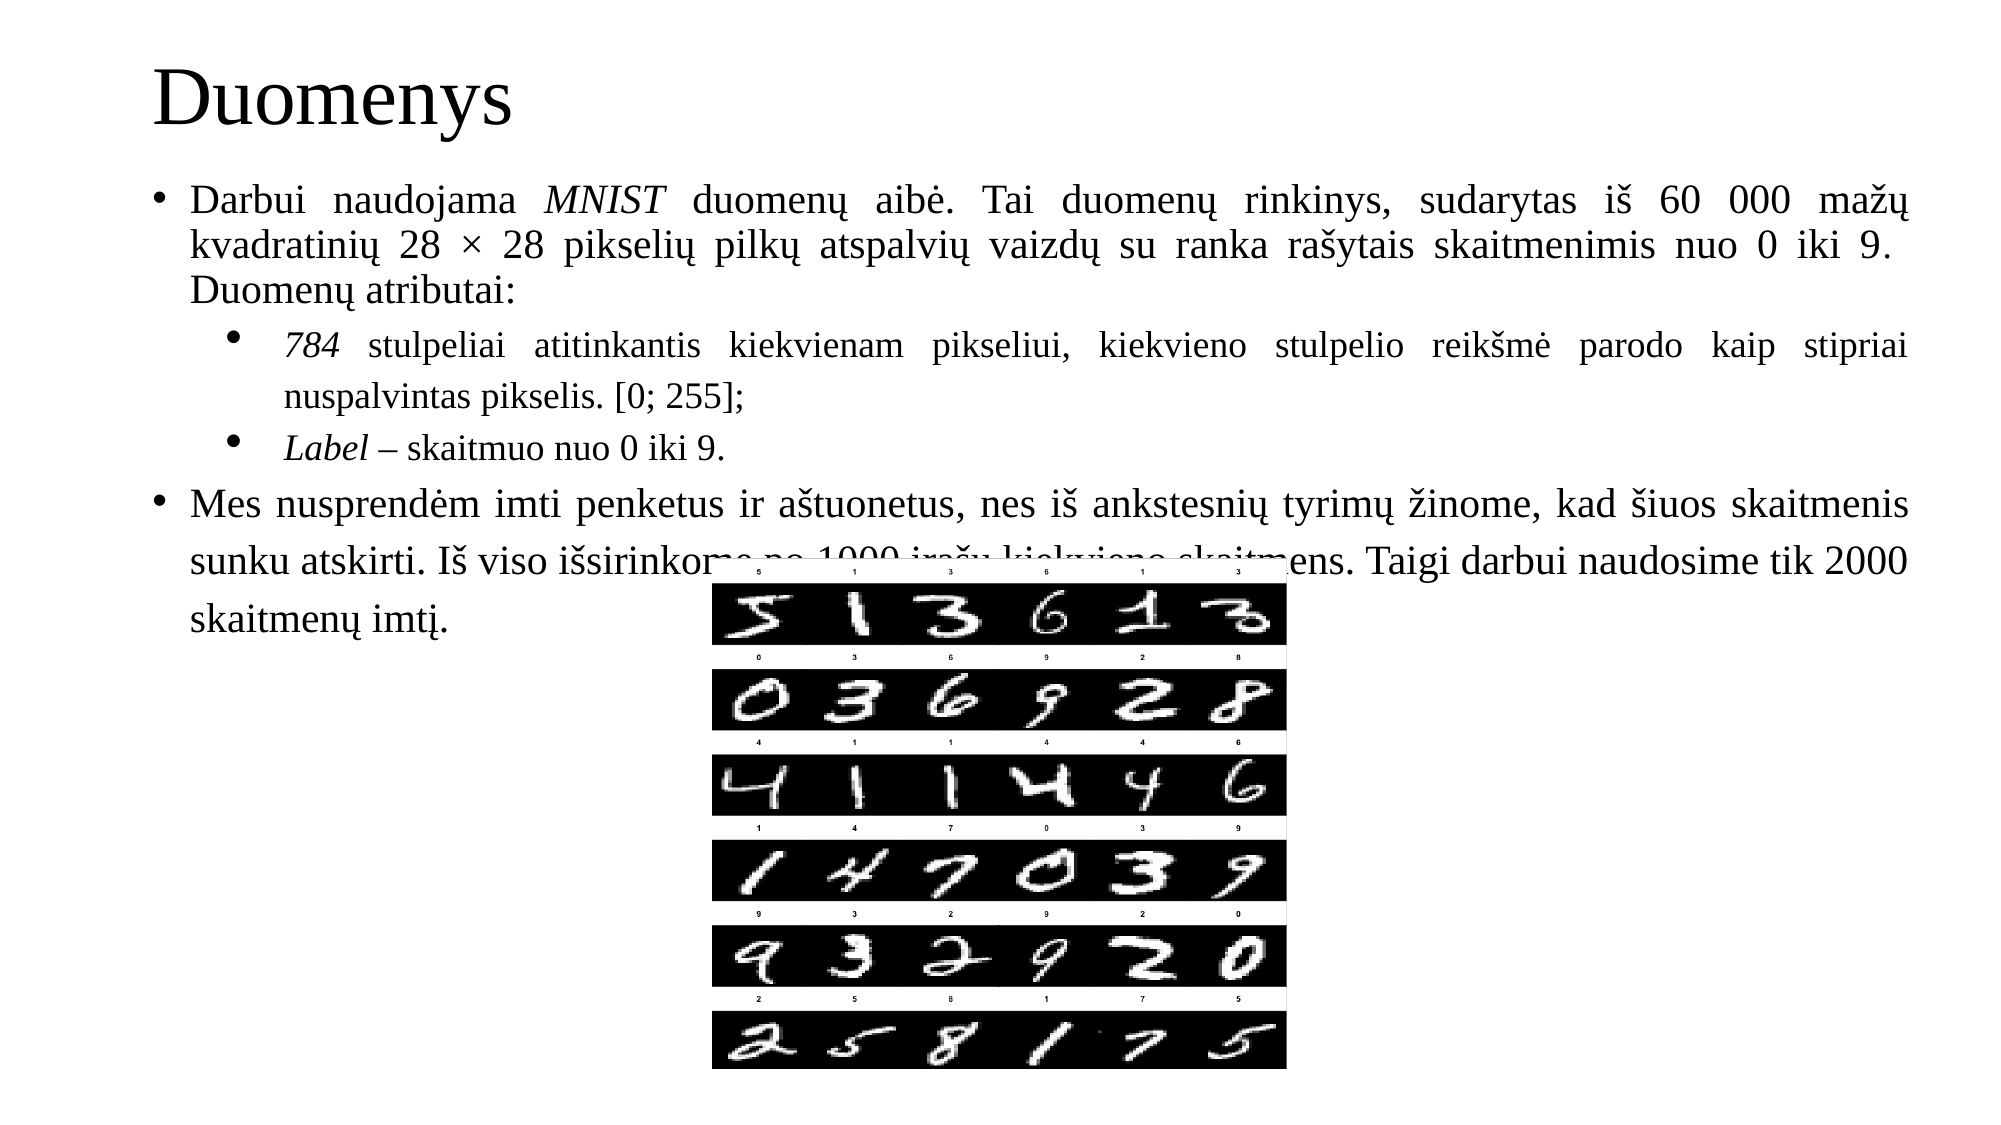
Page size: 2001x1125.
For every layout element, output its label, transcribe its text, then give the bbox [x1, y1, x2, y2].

picture [712, 558, 1288, 1070]
list Darbui naudojama MNIST duomenų aibė. Tai duomenų rinkinys, sudarytas iš 60 000 mažų kvadratinių 28 × 28 pikselių pilkų atspalvių vaizdų su ranka rašytais skaitmenimis nuo 0 iki 9. Duomenų atributai: 784 stulpeliai atitinkantis kiekvienam pikseliui, kiekvieno stulpelio reikšmė parodo kaip stipriai nuspalvintas pikselis. [0; 255]; Label – skaitmuo nuo 0 iki 9. Mes nusprendėm imti penketus ir aštuonetus, nes iš ankstesnių tyrimų žinome, kad šiuos skaitmenis sunku atskirti. Iš viso išsirinkome po 1000 įrašų kiekvieno skaitmens. Taigi darbui naudosime tik 2000 skaitmenų imtį. [137, 170, 1926, 1070]
title Duomenys [137, 30, 1863, 165]
